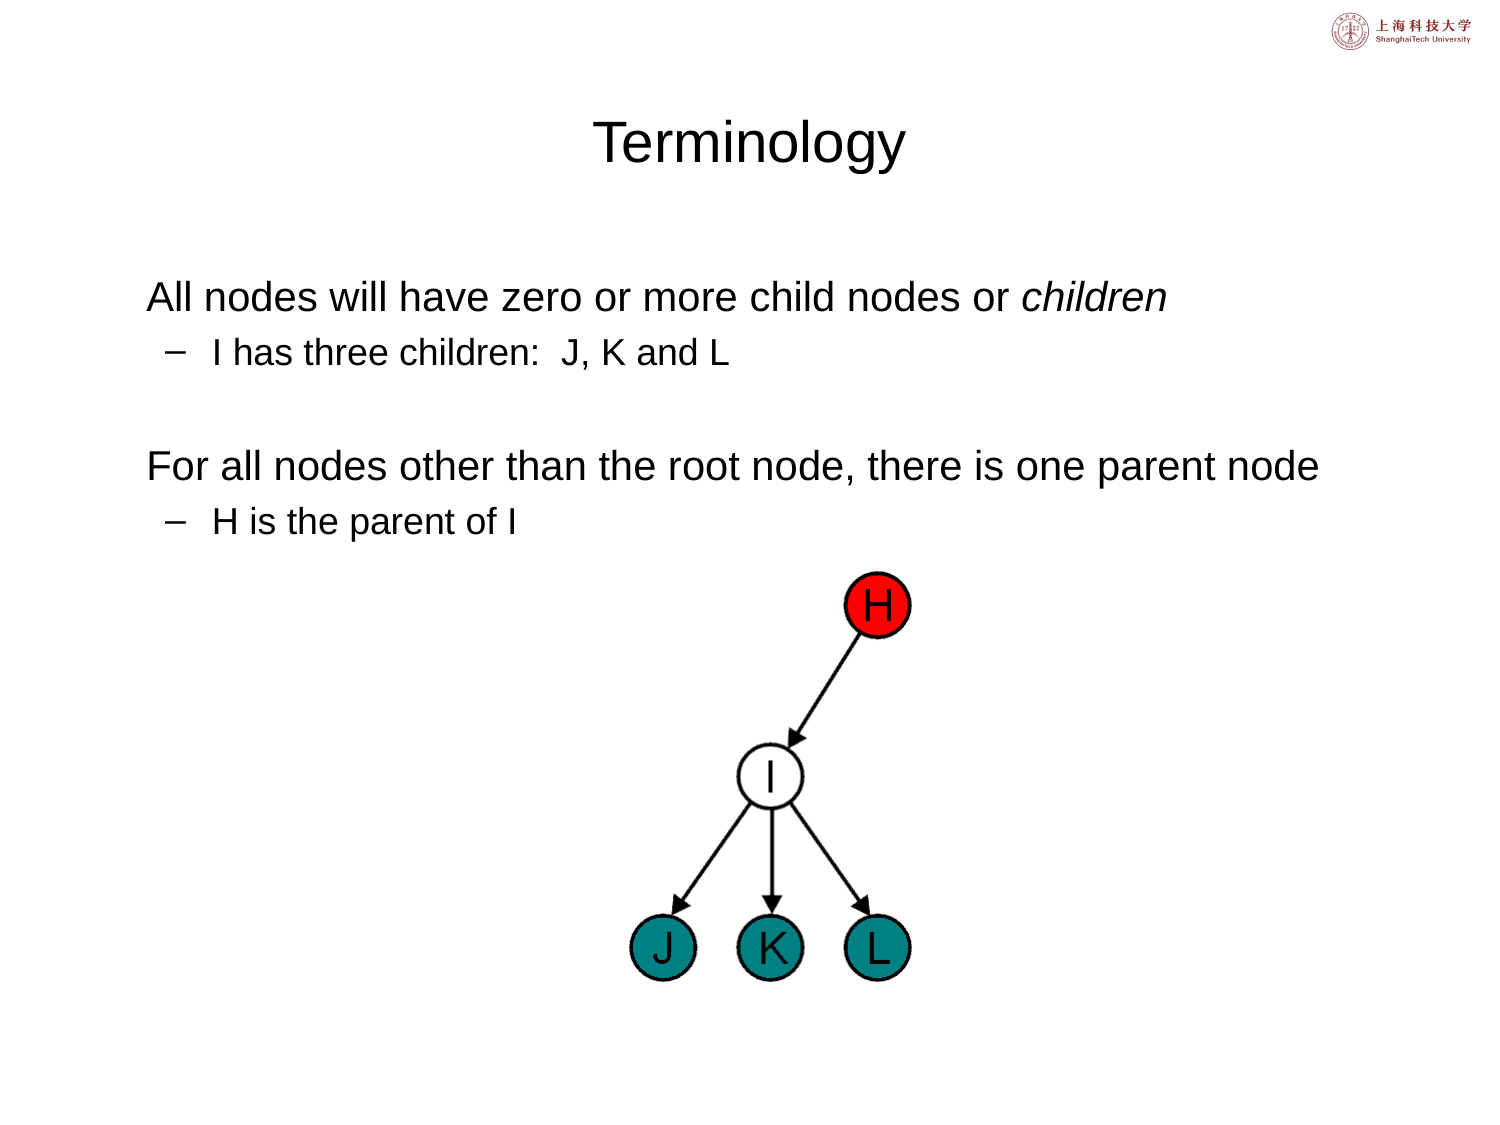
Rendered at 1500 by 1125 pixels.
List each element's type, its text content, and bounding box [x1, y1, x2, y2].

picture [1327, 0, 1478, 109]
picture [619, 562, 921, 991]
title Terminology [74, 44, 1426, 233]
list All nodes will have zero or more child nodes or children I has three children: J, K and L For all nodes other than the root node, there is one parent node H is the parent of I [74, 262, 1426, 1006]
